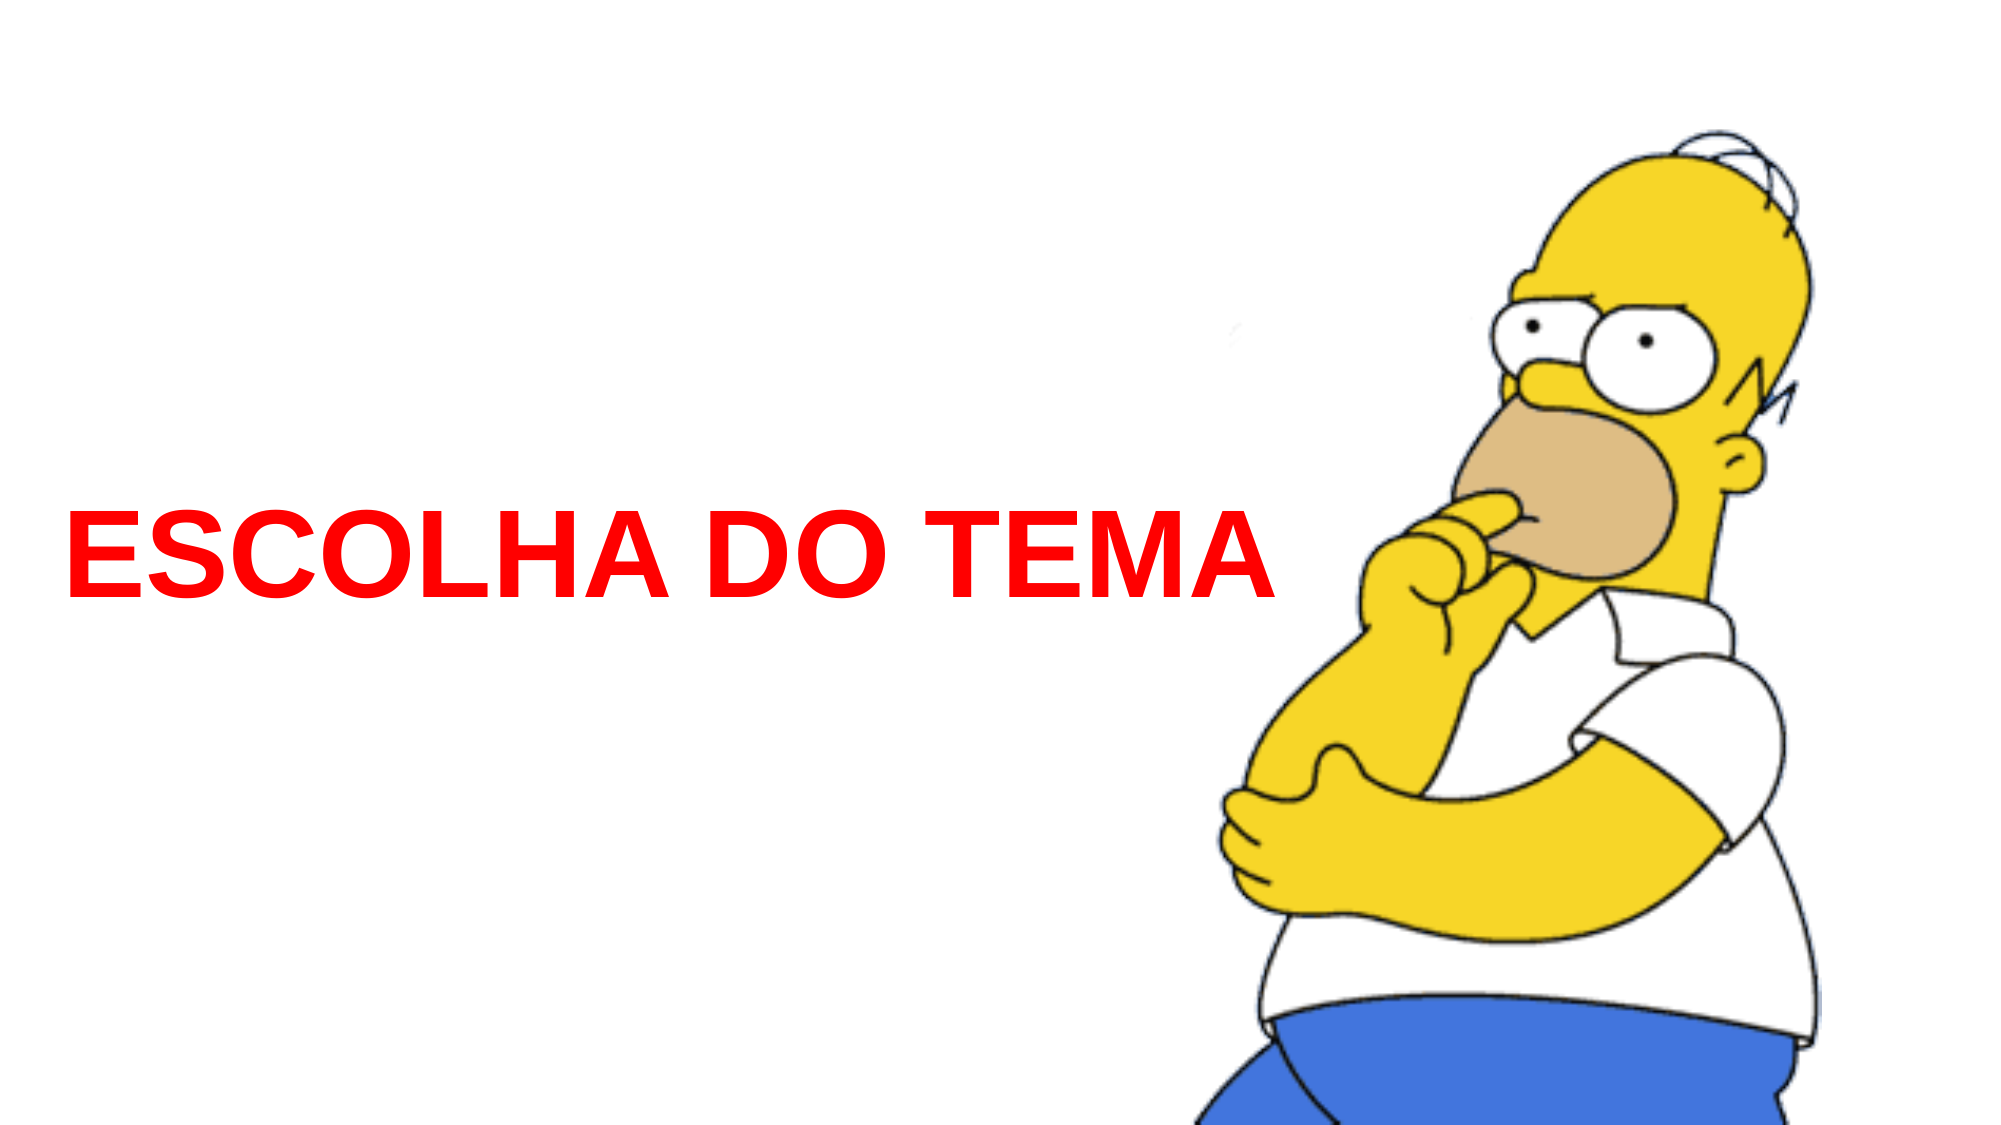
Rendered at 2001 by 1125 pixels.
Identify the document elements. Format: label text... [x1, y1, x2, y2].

title ESCOLHA DO TEMA [47, 448, 822, 666]
picture [822, 128, 1823, 1125]
